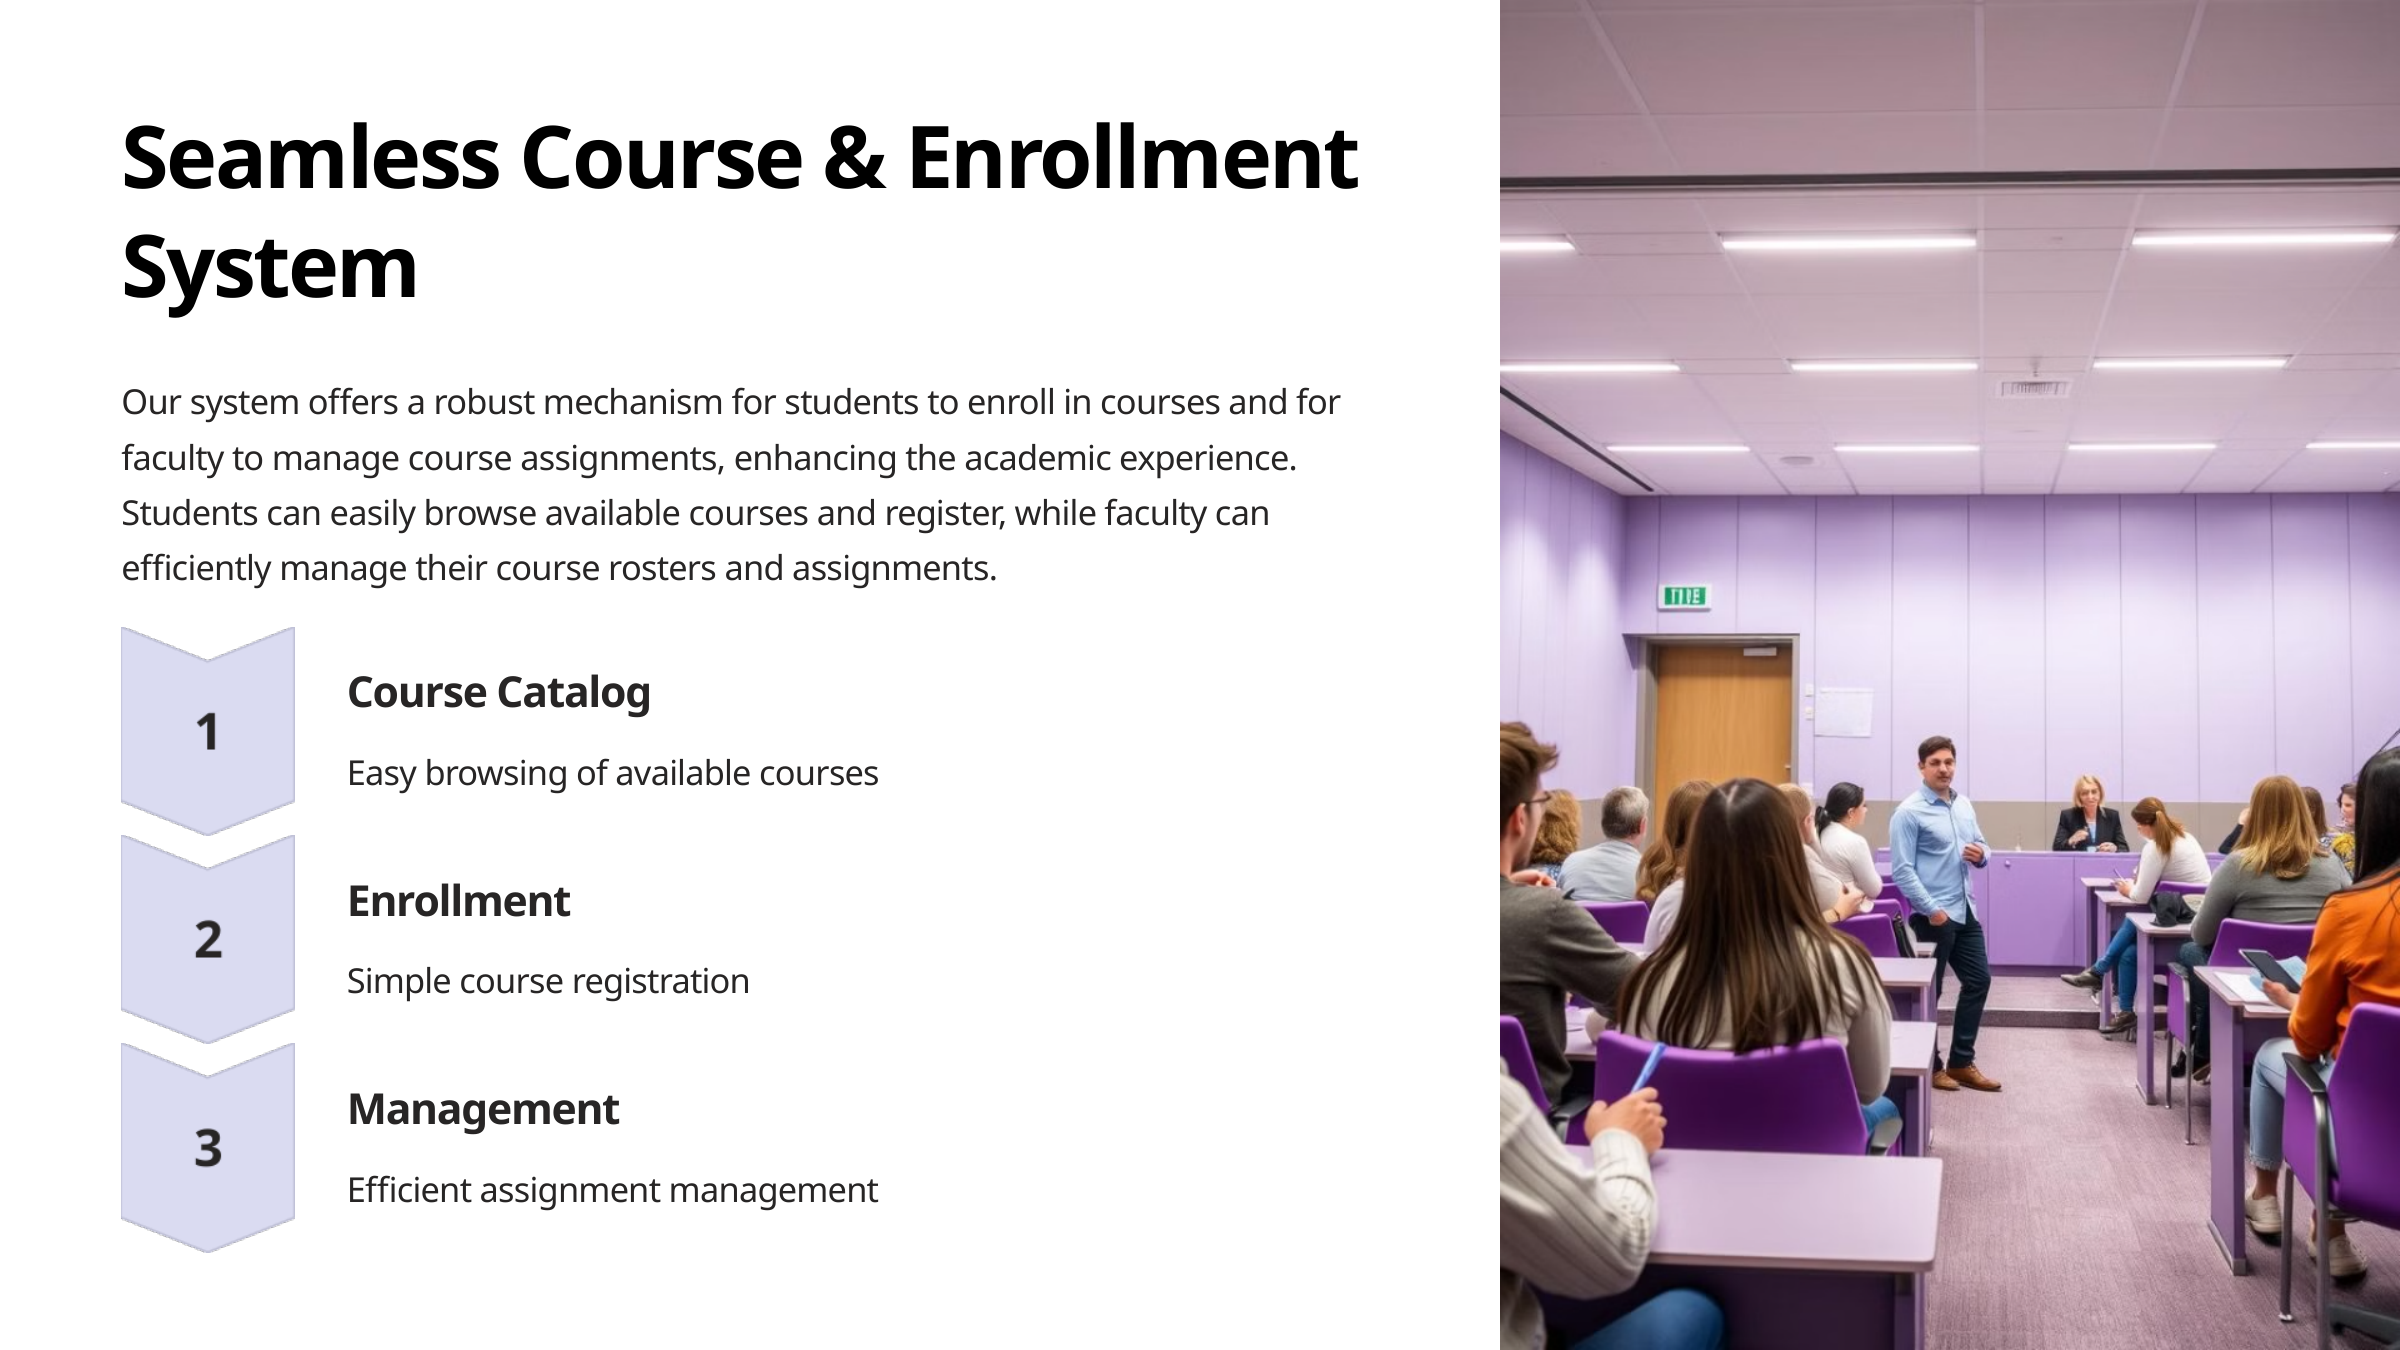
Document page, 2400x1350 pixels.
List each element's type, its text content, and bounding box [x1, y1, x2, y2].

picture [121, 627, 295, 1253]
text_box Our system offers a robust mechanism for students to enroll in courses and for faculty to manage course assignments, enhancing the academic experience. Students can easily browse available courses and register, while faculty can efficiently manage their course rosters and assignments. [121, 366, 1379, 589]
text_box Course Catalog [346, 662, 781, 717]
picture [1499, 0, 2400, 1350]
text_box Easy browsing of available courses [346, 737, 1379, 793]
text_box Enrollment [346, 870, 781, 925]
text_box Efficient assignment management [346, 1153, 1379, 1210]
text_box Management [346, 1078, 781, 1133]
text_box Seamless Course & Enrollment System [121, 97, 1379, 315]
text_box Simple course registration [346, 945, 1379, 1001]
